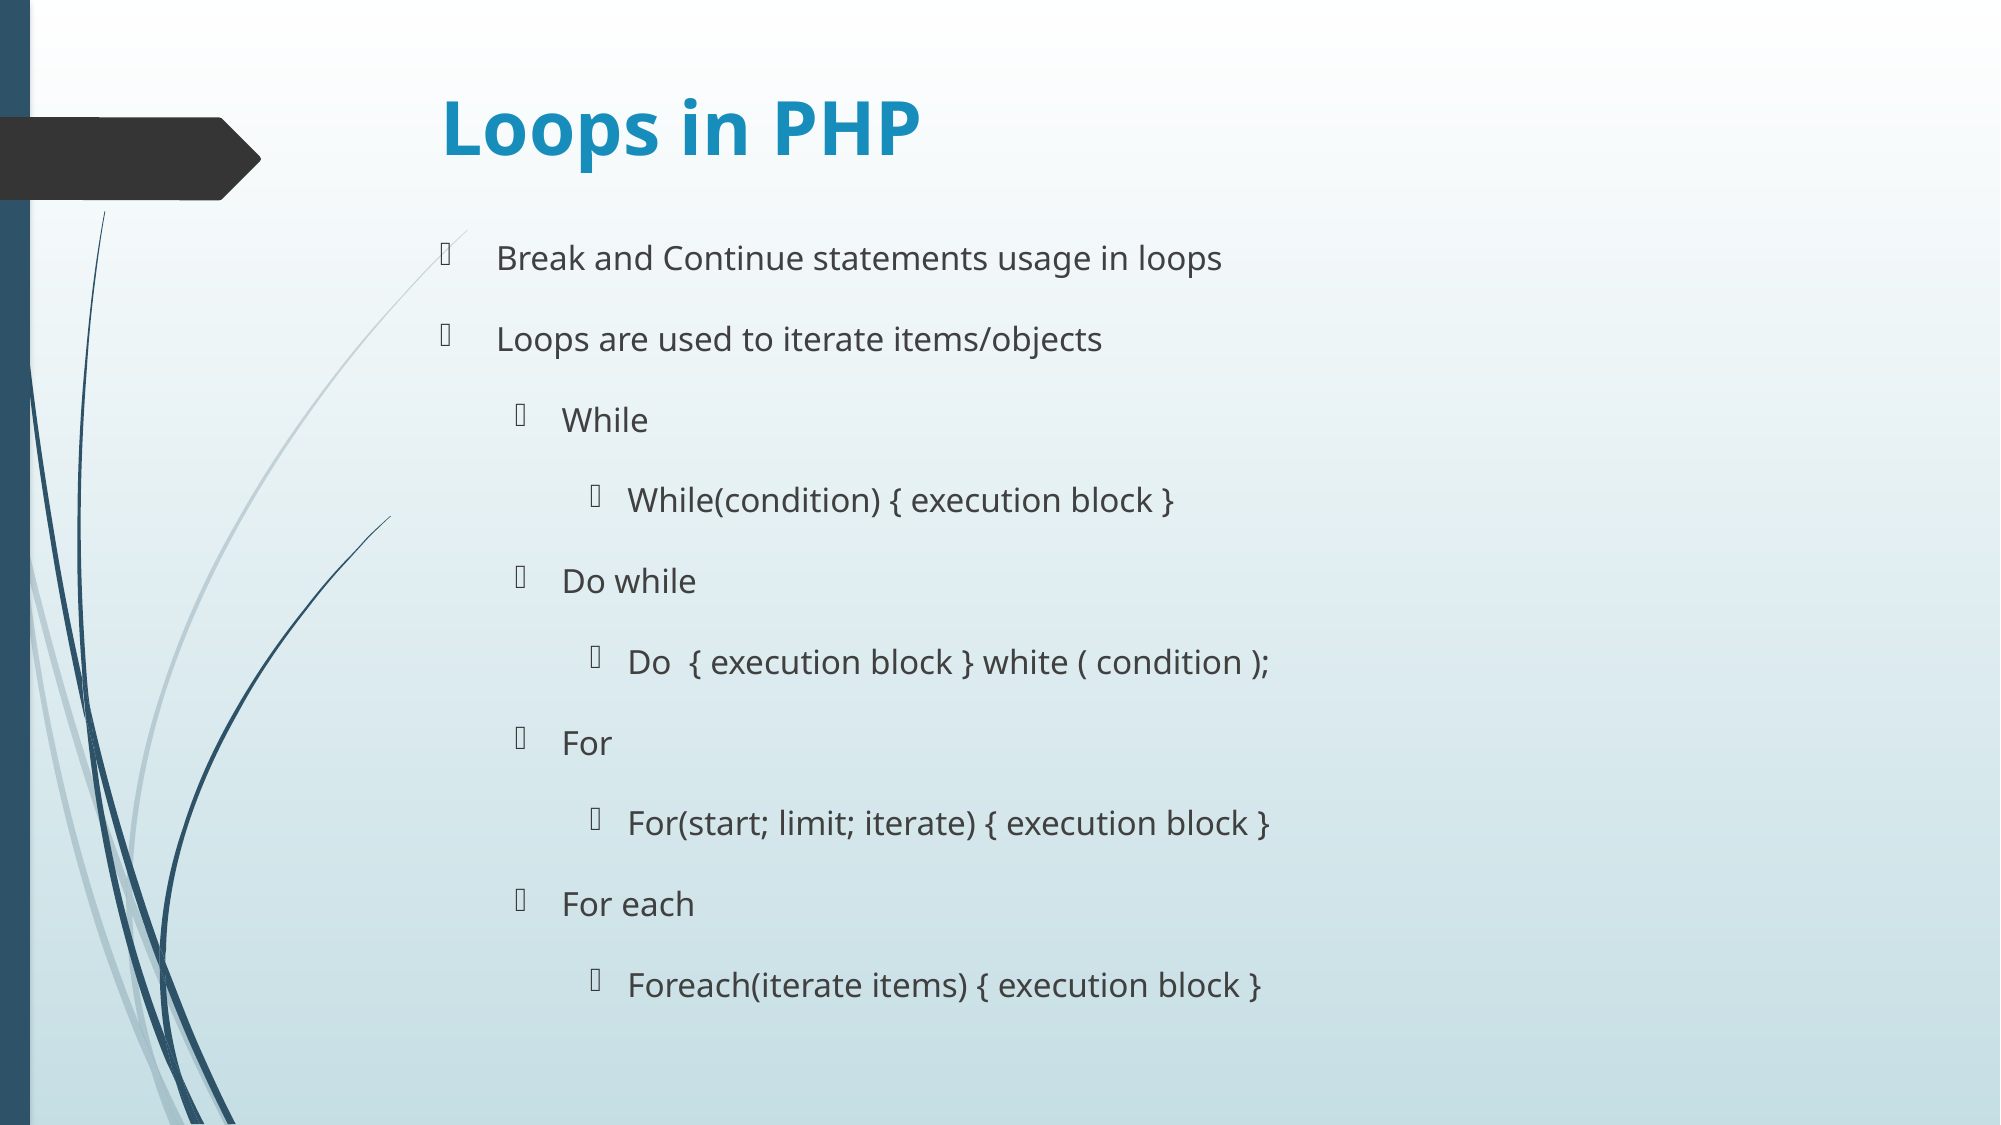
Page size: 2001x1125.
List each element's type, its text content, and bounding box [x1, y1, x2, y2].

title Loops in PHP [425, 72, 1888, 187]
list Break and Continue statements usage in loops Loops are used to iterate items/objects While While(condition) { execution block } Do while Do { execution block } white ( condition ); For For(start; limit; iterate) { execution block } For each Foreach(iterate items) { execution block } [424, 210, 1888, 1119]
